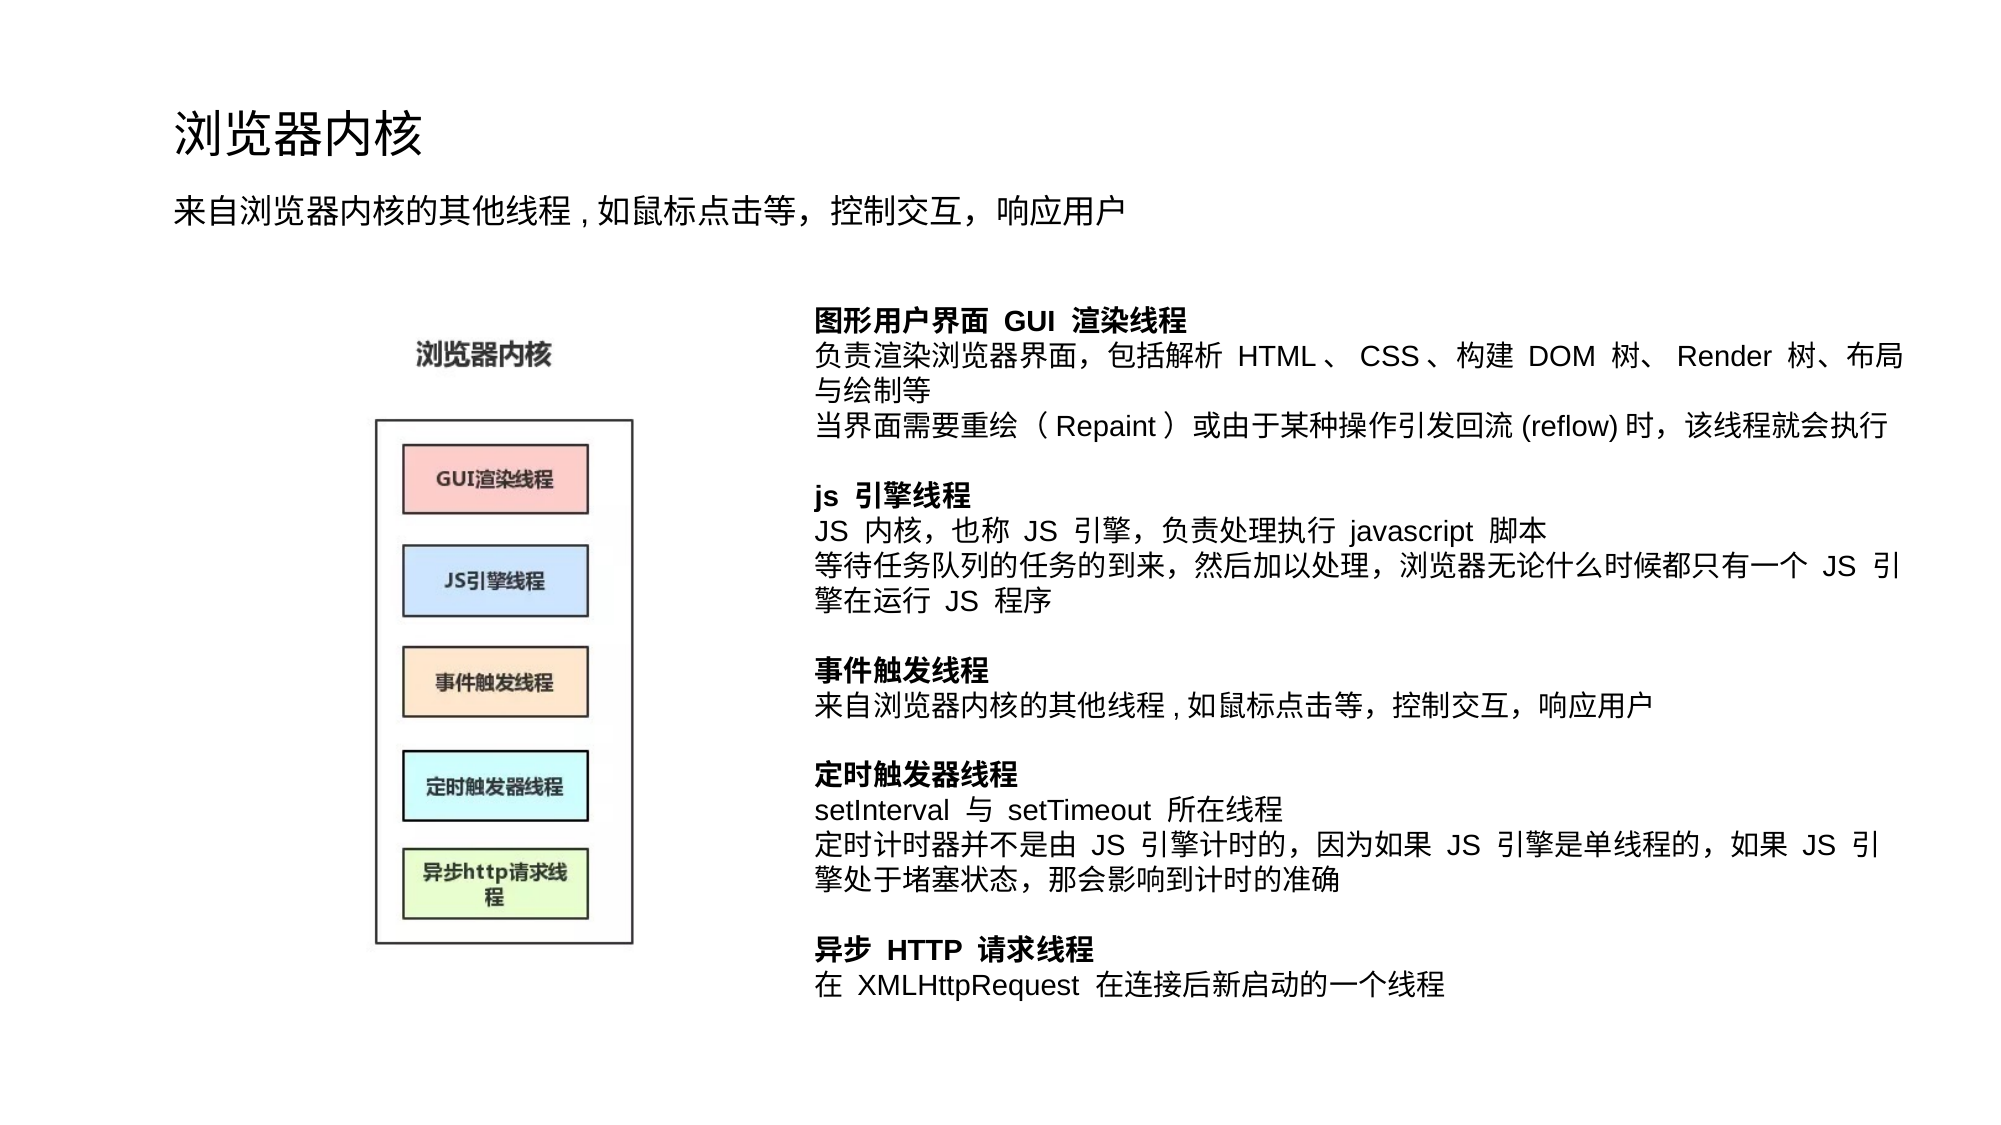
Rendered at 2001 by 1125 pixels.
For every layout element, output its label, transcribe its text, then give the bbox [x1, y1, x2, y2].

text_box 图形用户界面 GUI 渲染线程 负责渲染浏览器界面，包括解析 HTML、CSS、构建 DOM 树、Render 树、布局与绘制等 当界面需要重绘（Repaint）或由于某种操作引发回流(reflow)时，该线程就会执行 js 引擎线程 JS 内核，也称 JS 引擎，负责处理执行 javascript 脚本 等待任务队列的任务的到来，然后加以处理，浏览器无论什么时候都只有一个 JS 引擎在运行 JS 程序 事件触发线程 来自浏览器内核的其他线程,如鼠标点击等，控制交互，响应用户 定时触发器线程 setInterval 与 setTimeout 所在线程 定时计时器并不是由 JS 引擎计时的，因为如果 JS 引擎是单线程的，如果 JS 引擎处于堵塞状态，那会影响到计时的准确 异步 HTTP 请求线程 在 XMLHttpRequest 在连接后新启动的一个线程 [799, 294, 1925, 1009]
title 来自浏览器内核的其他线程,如鼠标点击等，控制交互，响应用户 [158, 192, 1884, 269]
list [316, 268, 672, 983]
text_box 浏览器内核 [158, 80, 1884, 192]
